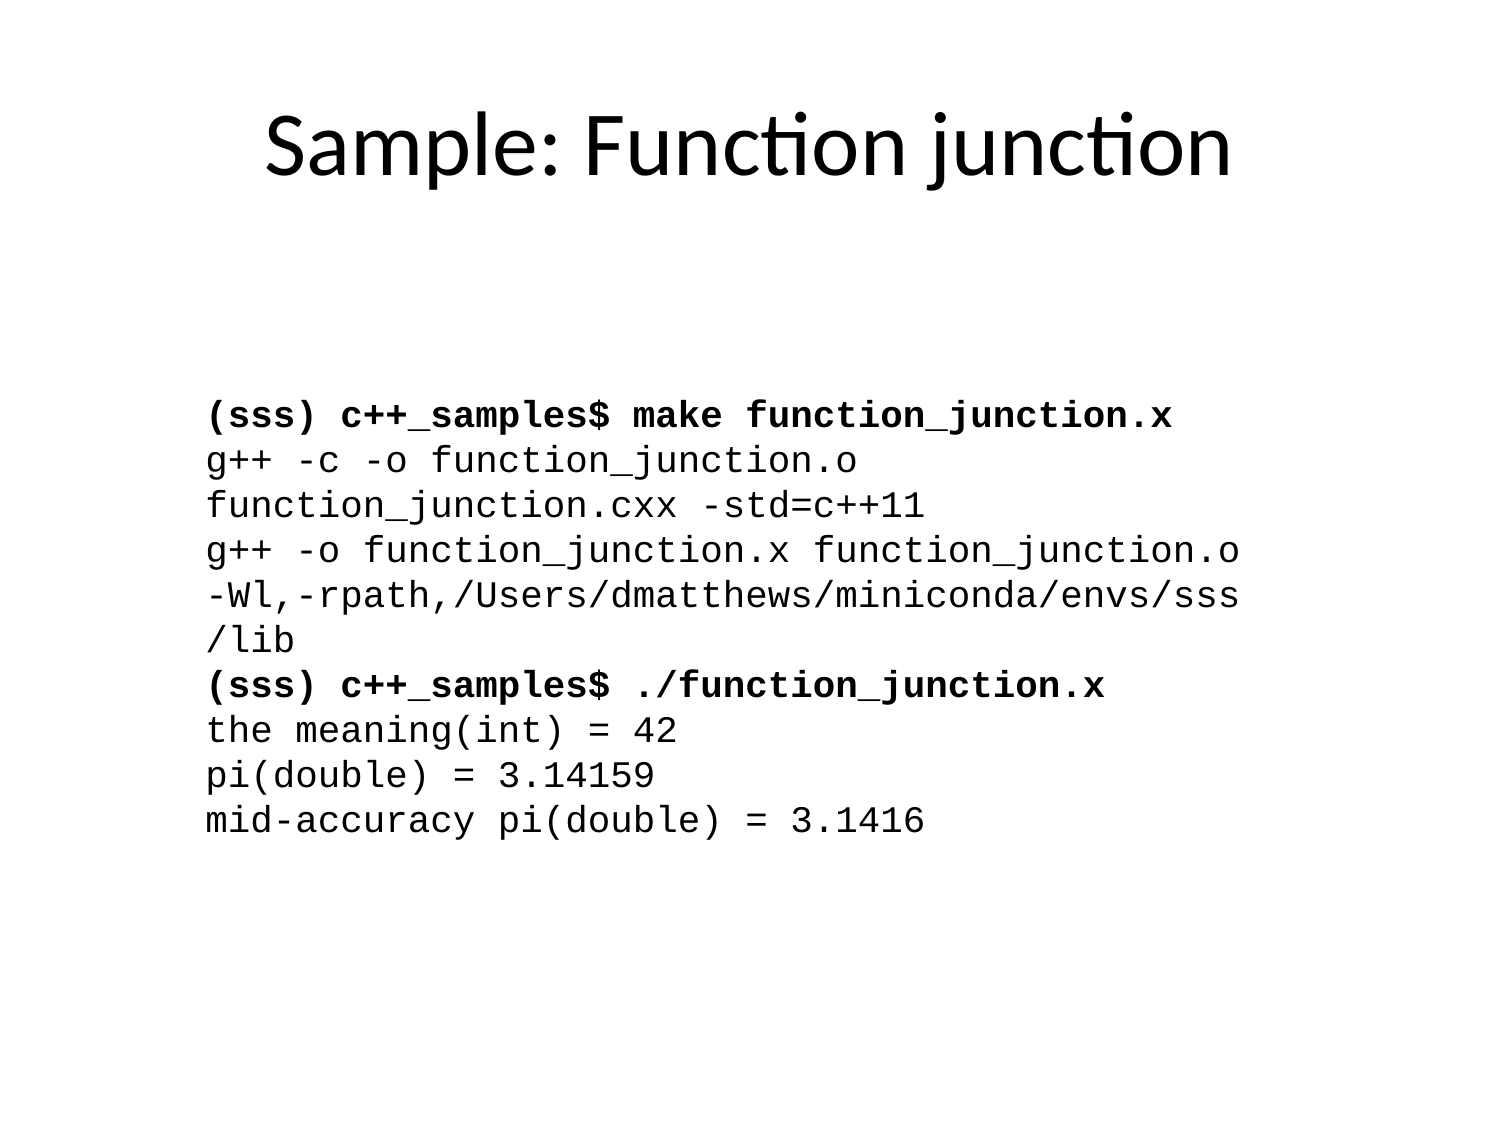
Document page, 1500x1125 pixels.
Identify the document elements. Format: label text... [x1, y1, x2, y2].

title Sample: Function junction [75, 45, 1425, 233]
text_box (sss) c++_samples$ make function_junction.x g++ -c -o function_junction.o function_junction.cxx -std=c++11 g++ -o function_junction.x function_junction.o -Wl,-rpath,/Users/dmatthews/miniconda/envs/sss/lib (sss) c++_samples$ ./function_junction.x the meaning(int) = 42 pi(double) = 3.14159 mid-accuracy pi(double) = 3.1416 [190, 382, 1278, 848]
